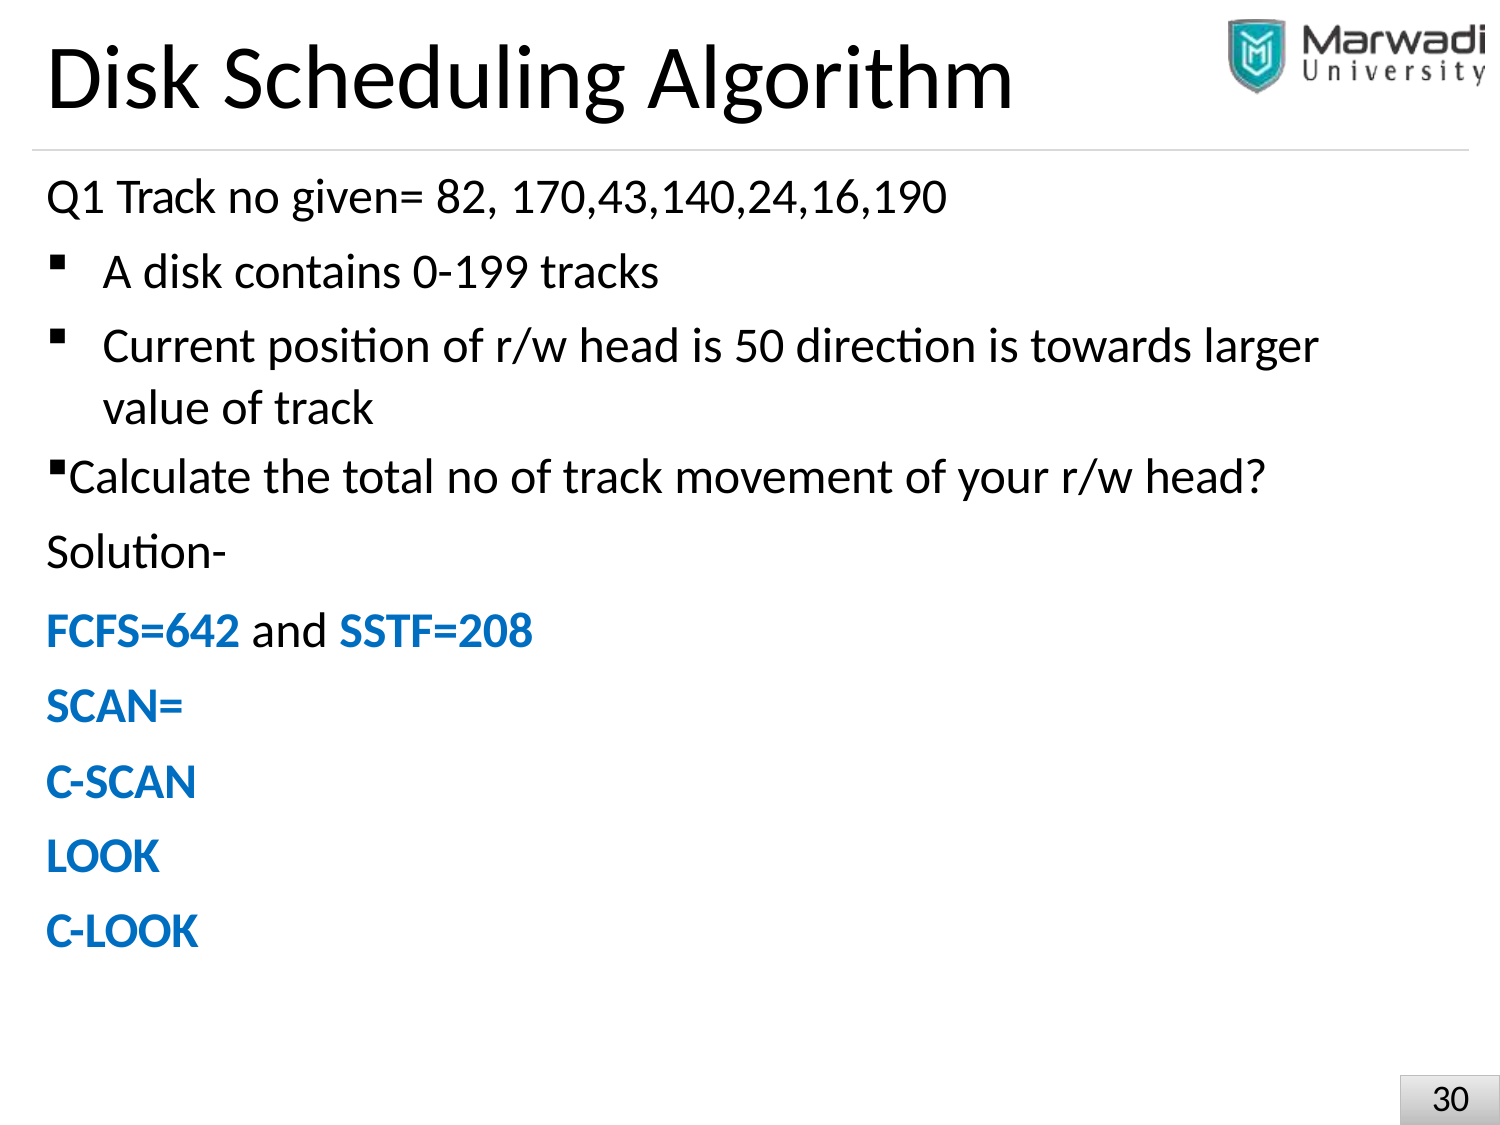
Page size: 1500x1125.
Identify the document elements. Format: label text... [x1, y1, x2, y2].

picture [1456, 19, 1485, 95]
picture [1401, 1076, 1499, 1125]
text_box Q1 Track no given= 82, 170,43,140,24,16,190 A disk contains 0-199 tracks Current position of r/w head is 50 direction is towards larger value of track Calculate the total no of track movement of your r/w head? Solution- FCFS=642 and SSTF=208 SCAN= C-SCAN LOOK C-LOOK [44, 146, 1436, 957]
slide_number 22 [1425, 1080, 1479, 1125]
title Disk Scheduling Algorithm [44, 15, 1456, 205]
